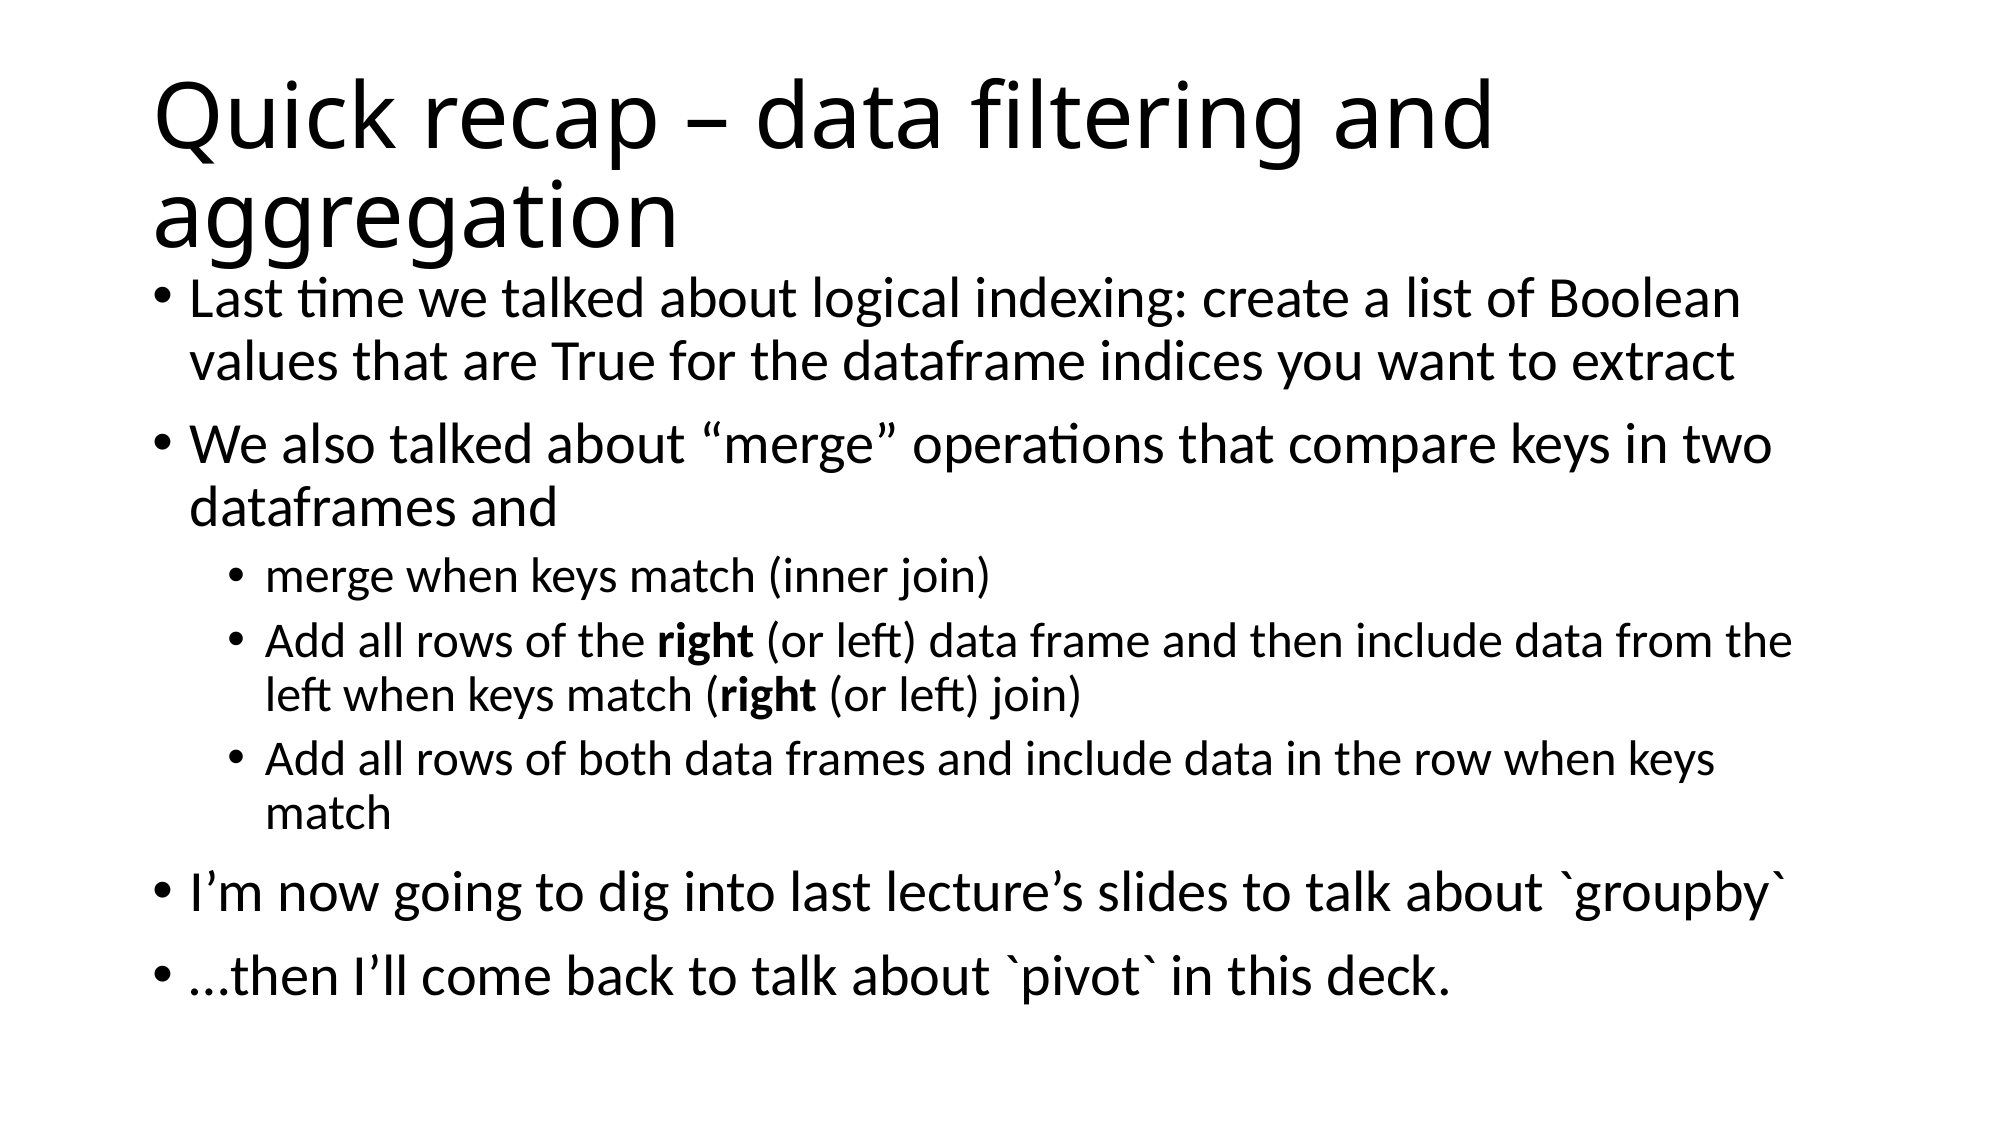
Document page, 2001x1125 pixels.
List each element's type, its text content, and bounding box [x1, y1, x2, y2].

list Last time we talked about logical indexing: create a list of Boolean values that are True for the dataframe indices you want to extract We also talked about “merge” operations that compare keys in two dataframes and merge when keys match (inner join) Add all rows of the right (or left) data frame and then include data from the left when keys match (right (or left) join) Add all rows of both data frames and include data in the row when keys match I’m now going to dig into last lecture’s slides to talk about `groupby` …then I’ll come back to talk about `pivot` in this deck. [137, 259, 1863, 1025]
title Quick recap – data filtering and aggregation [137, 59, 1863, 259]
